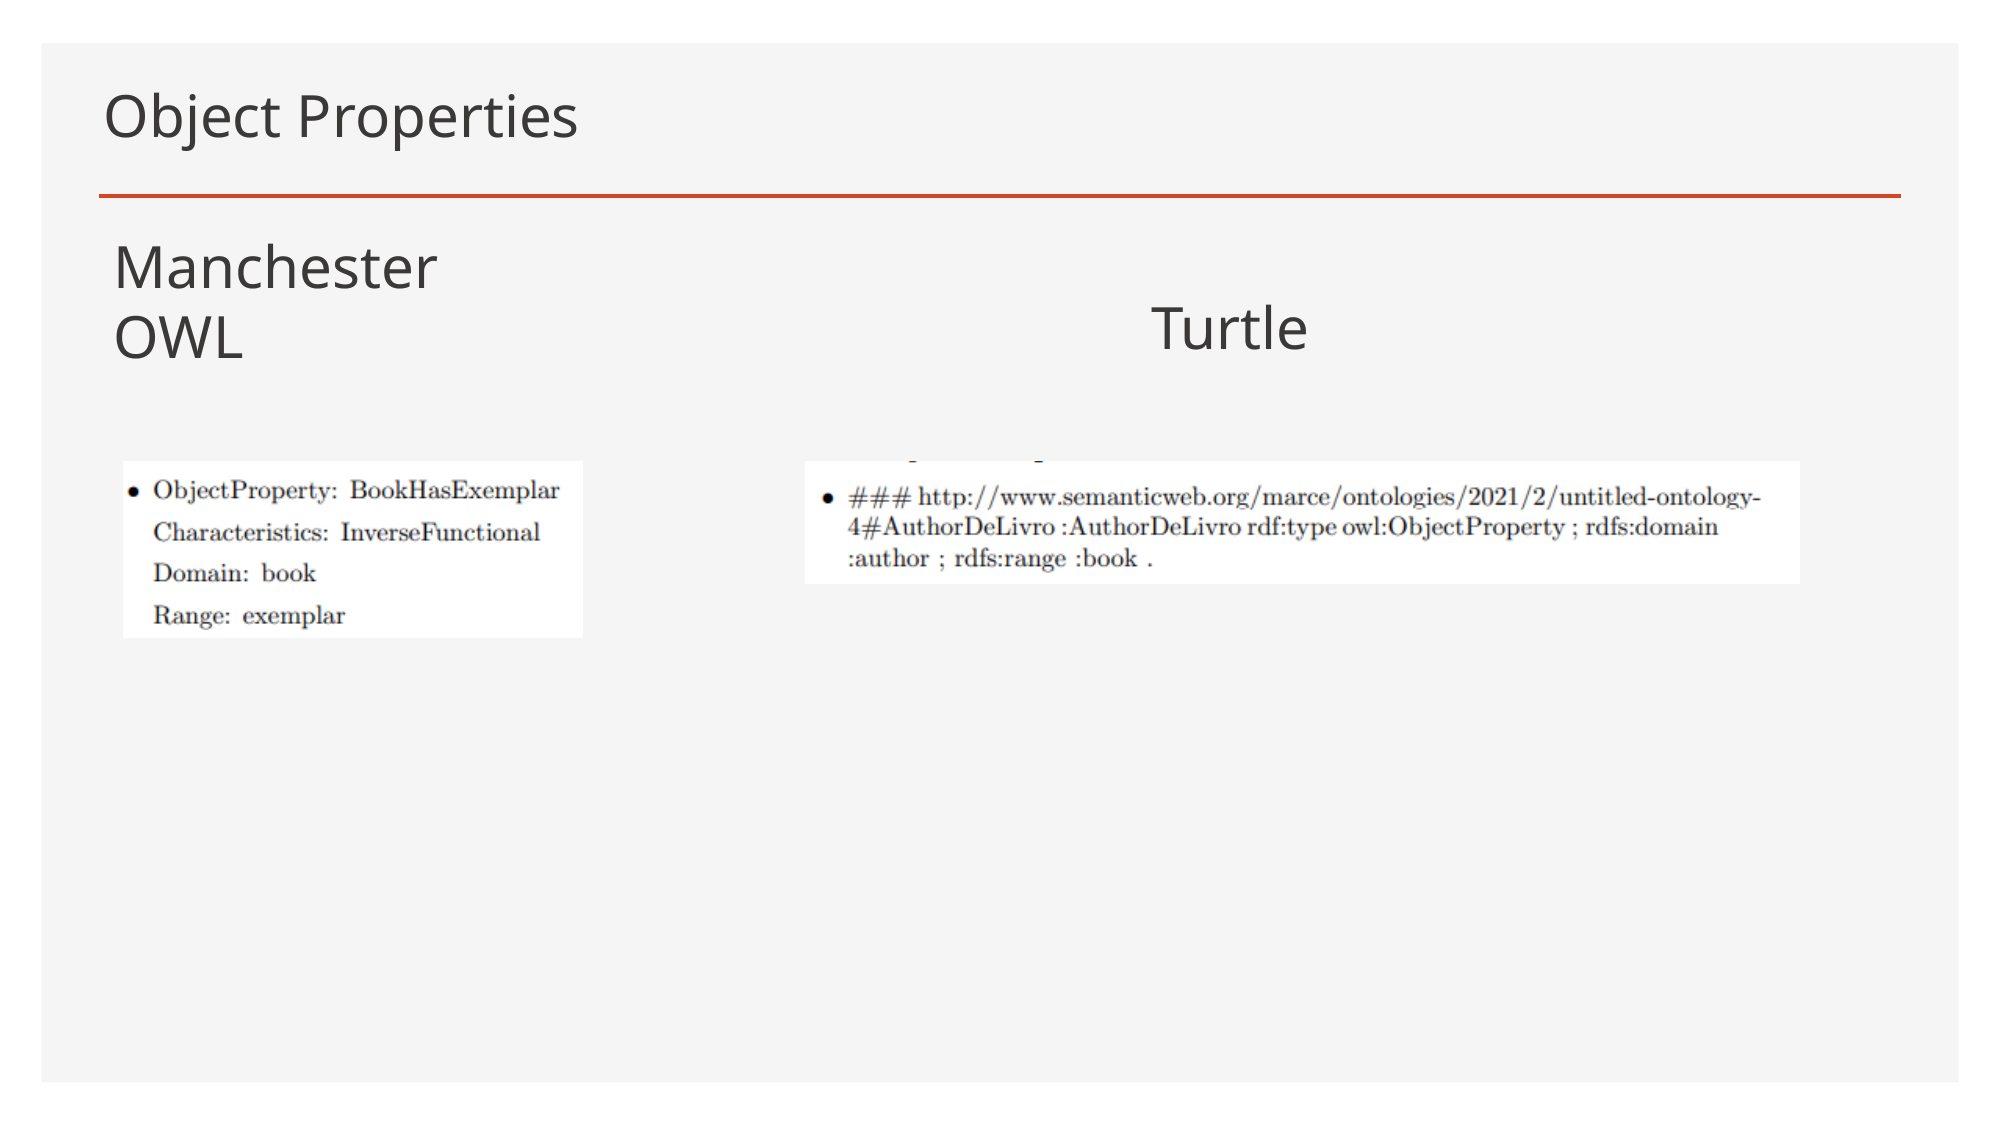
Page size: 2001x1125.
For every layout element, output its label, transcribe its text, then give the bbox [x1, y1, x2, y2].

text_box Object Properties [88, 51, 1217, 157]
text_box Turtle [1136, 263, 1620, 369]
picture [805, 461, 1800, 584]
picture [122, 461, 583, 638]
title Manchester OWL [99, 273, 583, 378]
